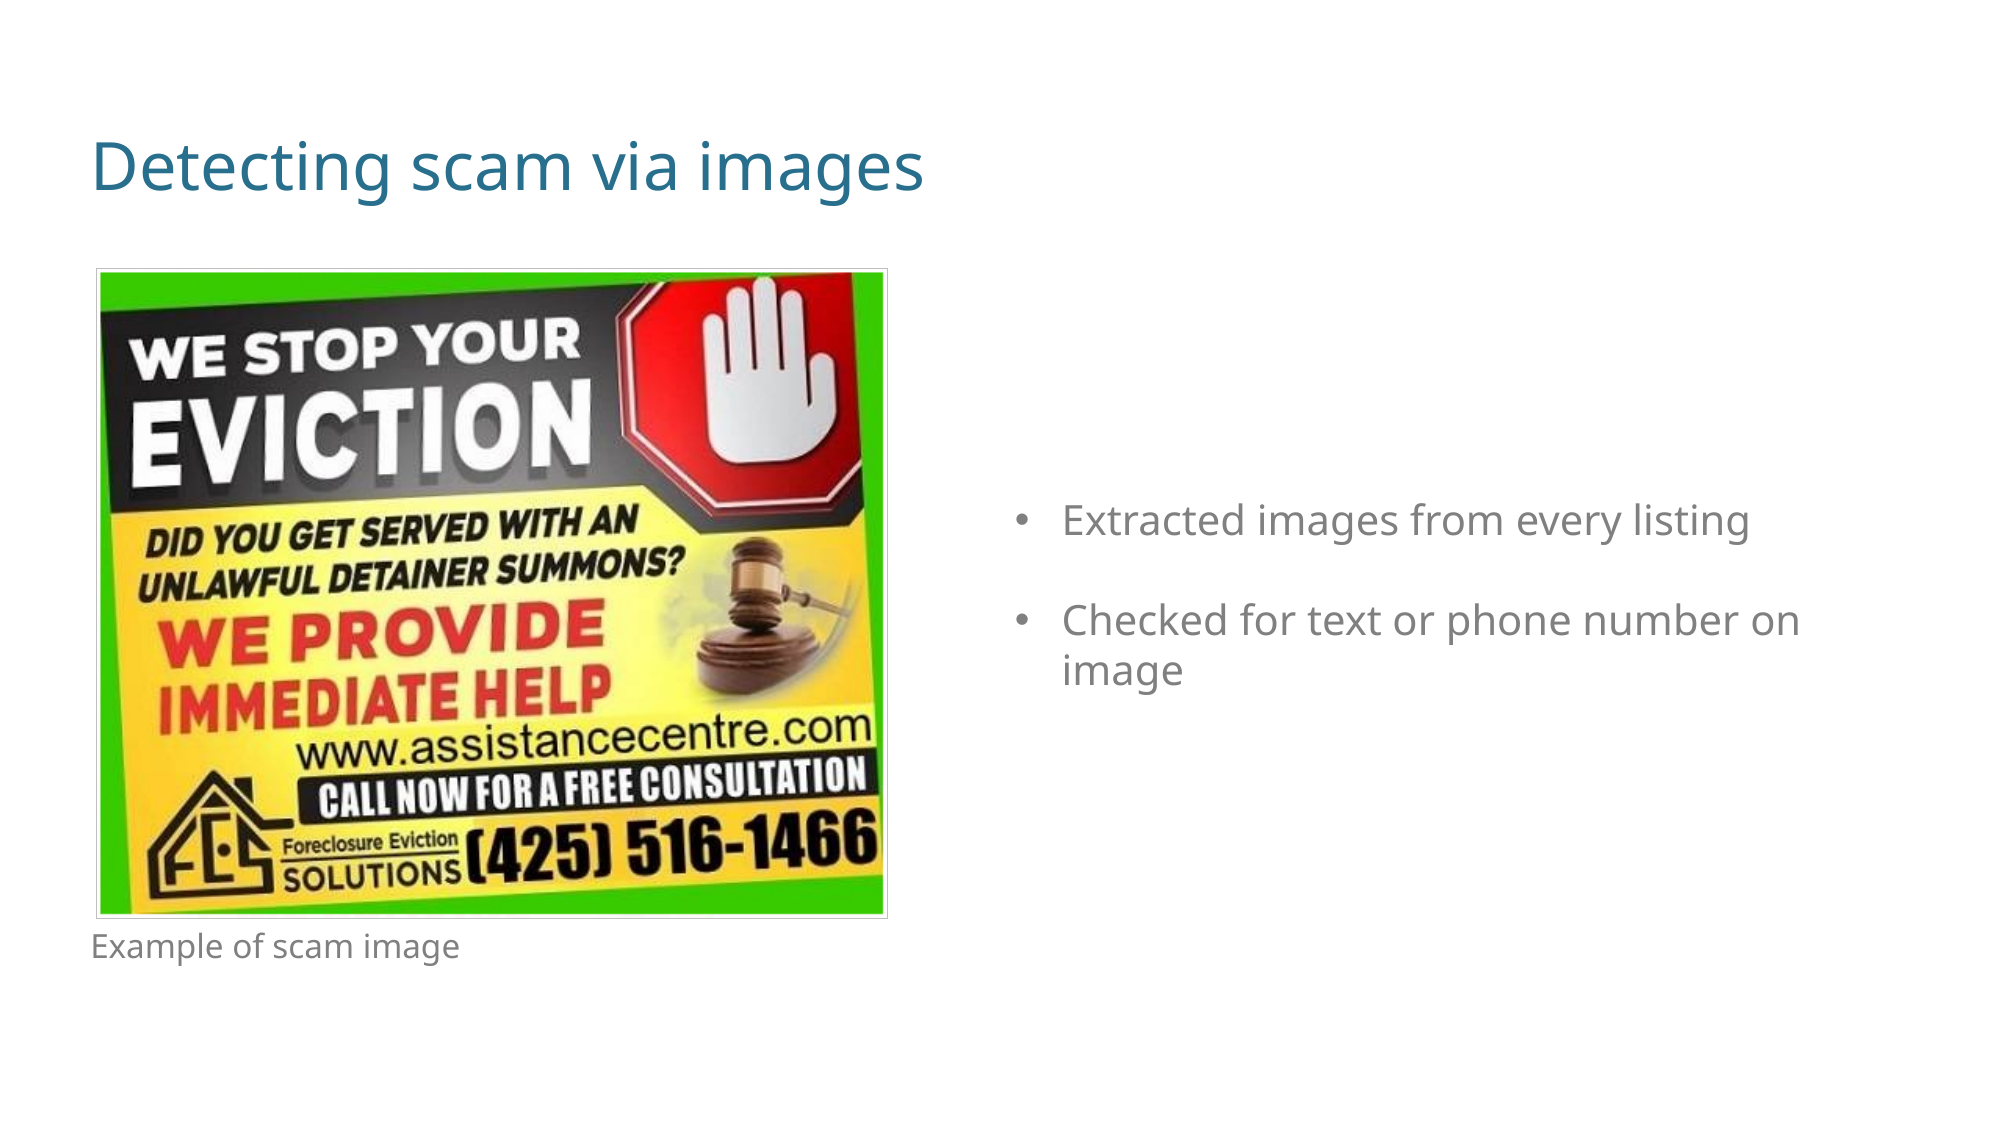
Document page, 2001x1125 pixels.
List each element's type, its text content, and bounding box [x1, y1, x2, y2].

text_box Example of scam image [75, 918, 830, 973]
text_box Detecting scam via images [75, 116, 1479, 212]
picture [96, 268, 887, 919]
text_box Extracted images from every listing Checked for text or phone number on image [999, 486, 1937, 702]
